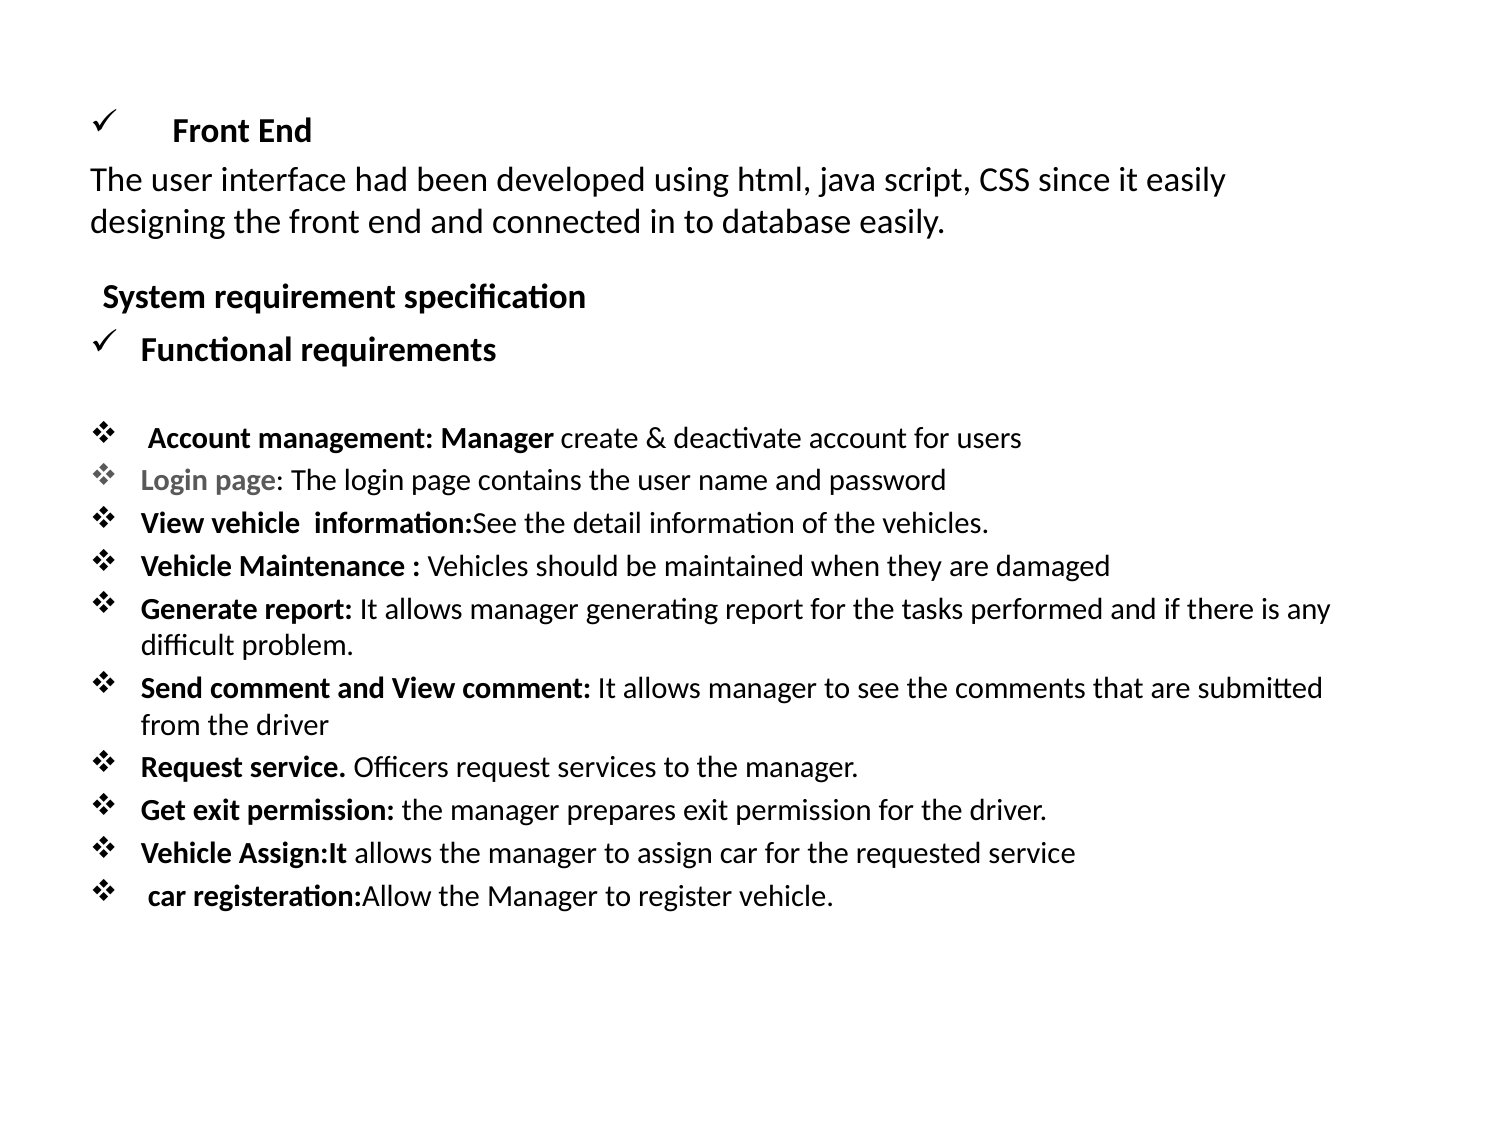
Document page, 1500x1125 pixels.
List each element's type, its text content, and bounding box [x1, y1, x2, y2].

list Front End The user interface had been developed using html, java script, CSS since it easily designing the front end and connected in to database easily. System requirement specification Functional requirements Account management: Manager create & deactivate account for users Login page: The login page contains the user name and password View vehicle information:See the detail information of the vehicles. Vehicle Maintenance : Vehicles should be maintained when they are damaged Generate report: It allows manager generating report for the tasks performed and if there is any difficult problem. Send comment and View comment: It allows manager to see the comments that are submitted from the driver Request service. Officers request services to the manager. Get exit permission: the manager prepares exit permission for the driver. Vehicle Assign:It allows the manager to assign car for the requested service car registeration:Allow the Manager to register vehicle. [75, 99, 1350, 1038]
